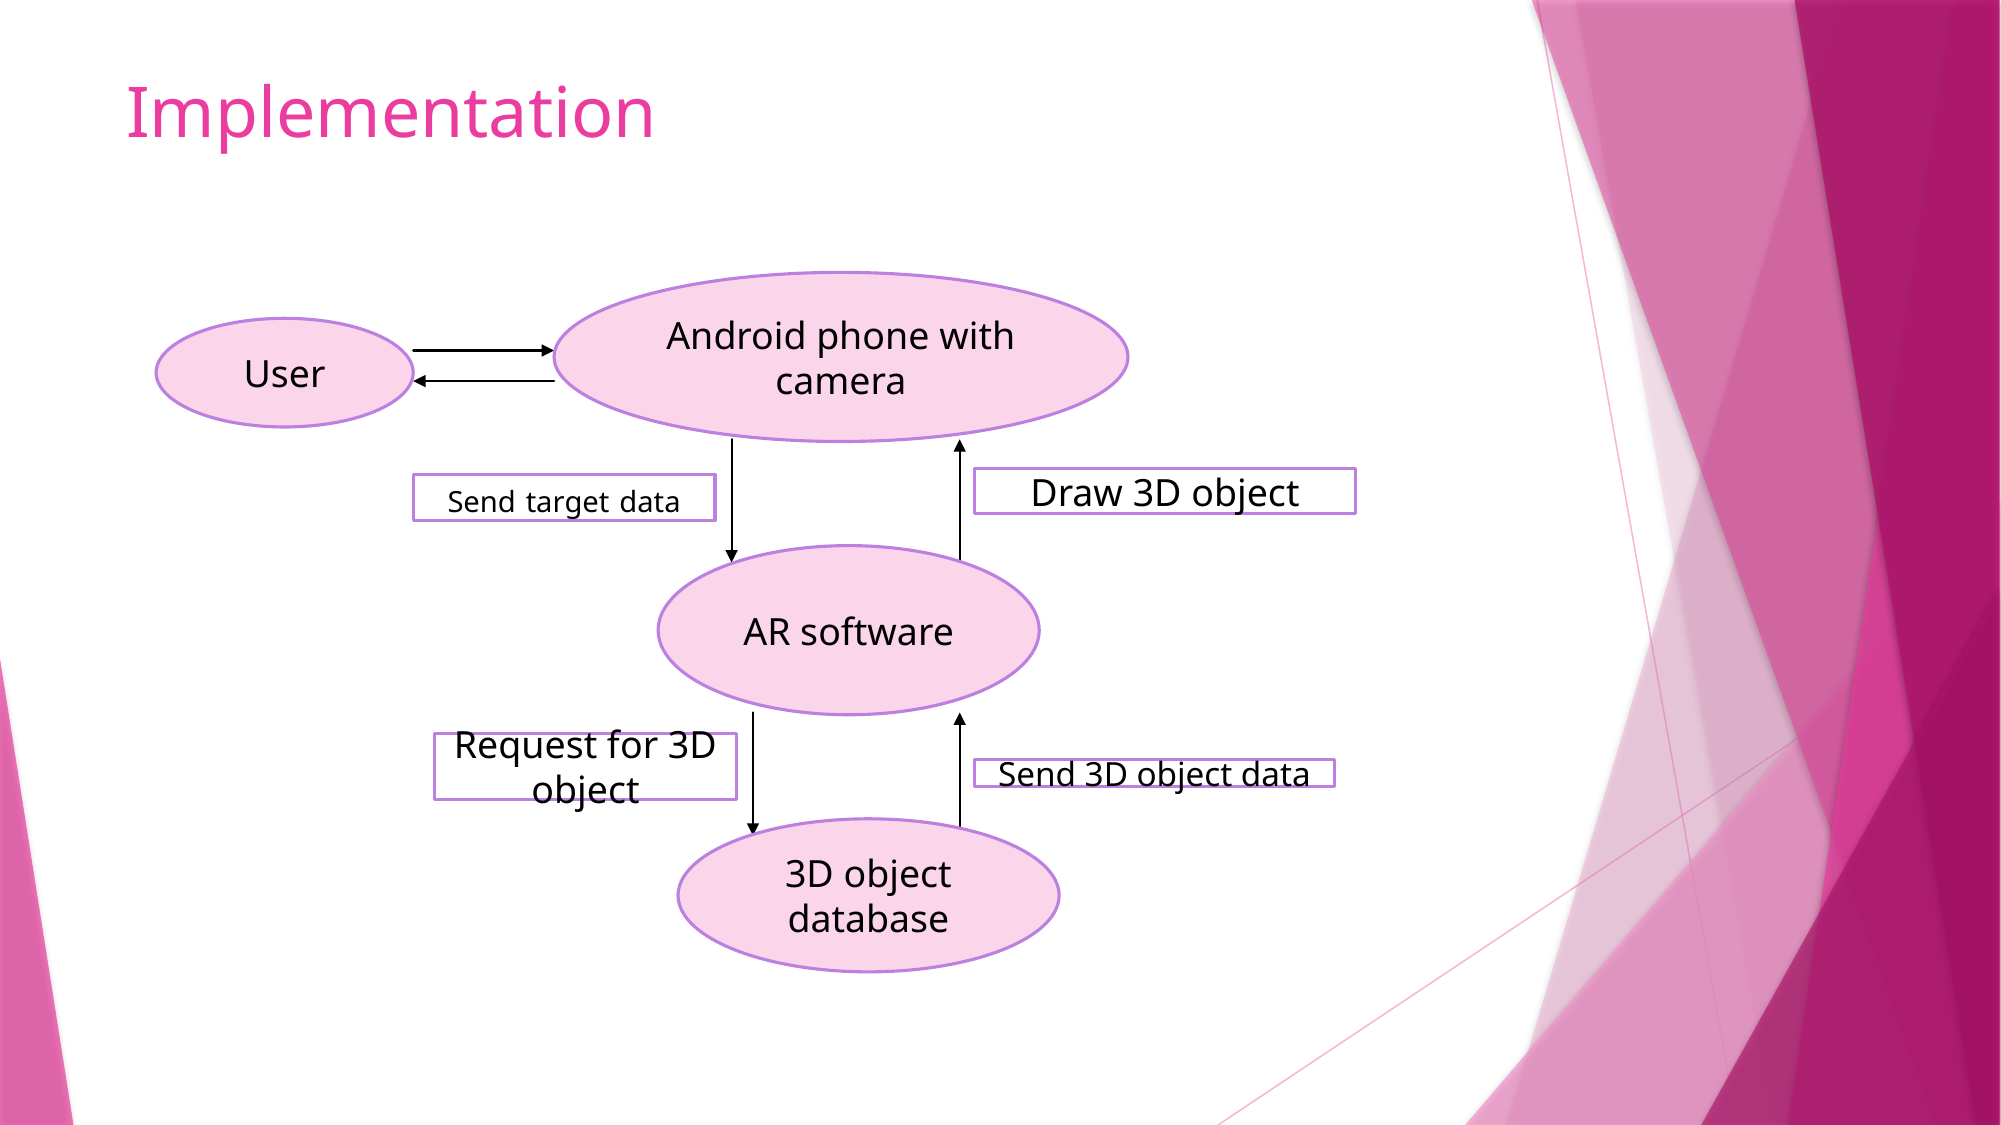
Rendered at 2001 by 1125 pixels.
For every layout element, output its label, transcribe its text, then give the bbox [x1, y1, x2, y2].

text_box User [154, 316, 415, 429]
text_box Request for 3D object [433, 732, 738, 801]
text_box Send target data [412, 473, 717, 522]
text_box Android phone with camera [552, 270, 1130, 444]
text_box Send 3D object data [973, 758, 1336, 788]
title Implementation [111, 60, 1522, 160]
text_box 3D object database [676, 817, 1061, 974]
text_box Draw 3D object [973, 467, 1357, 515]
text_box AR software [656, 544, 1041, 717]
